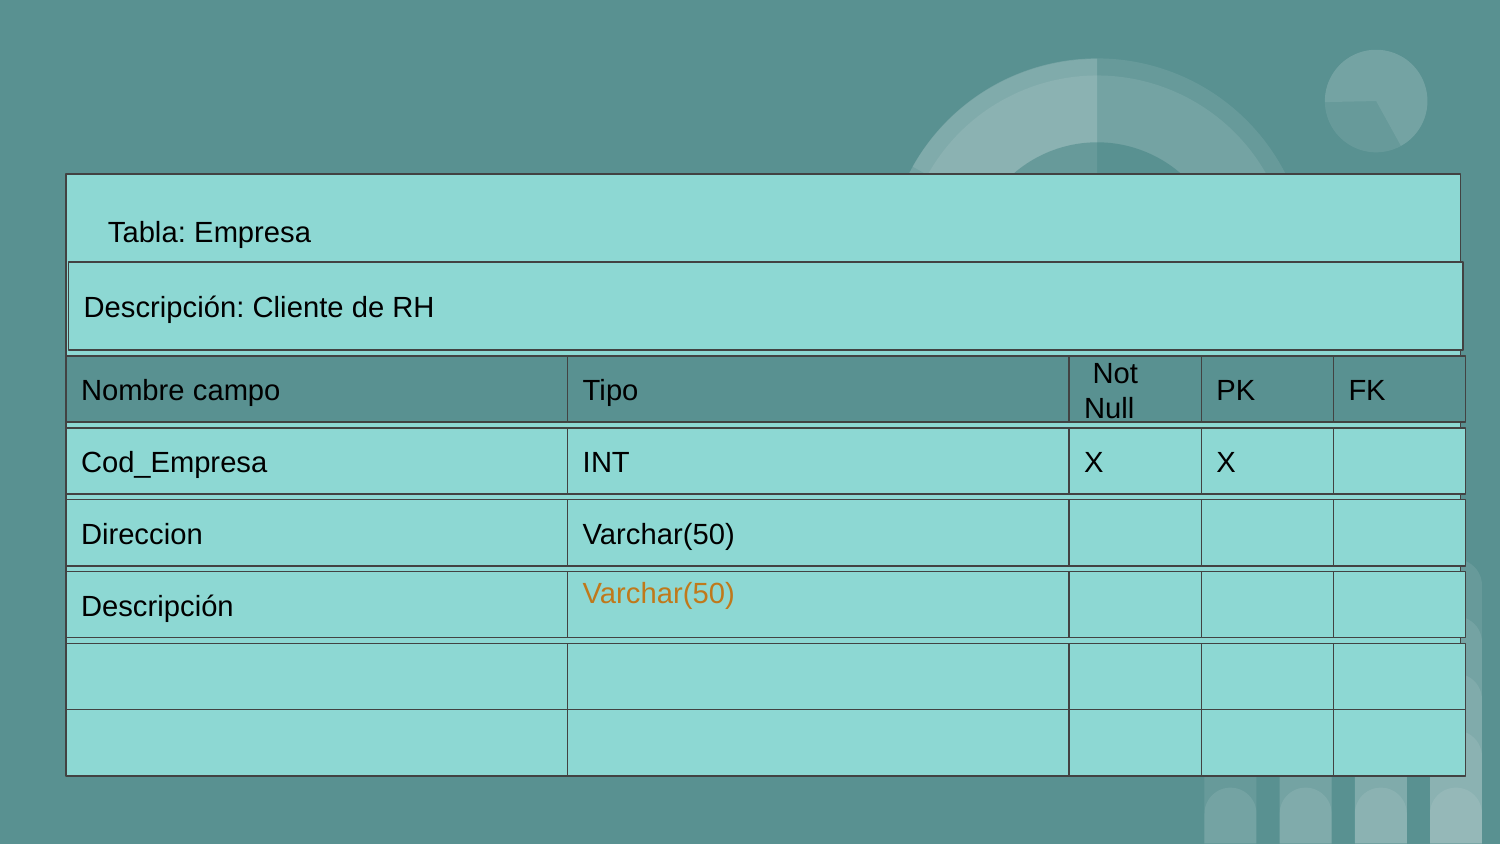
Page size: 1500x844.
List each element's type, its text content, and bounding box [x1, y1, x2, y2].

text_box Varchar(50) [567, 499, 1069, 566]
text_box [1333, 571, 1466, 638]
text_box [1201, 571, 1333, 638]
text_box Descripción: Cliente de RH [68, 261, 1464, 350]
text_box [1201, 499, 1333, 566]
text_box Tabla: Empresa [93, 198, 1297, 261]
text_box [66, 566, 1461, 571]
text_box INT [567, 427, 1069, 494]
text_box Tipo [567, 355, 1069, 422]
text_box [66, 494, 1461, 499]
text_box [1069, 643, 1201, 709]
text_box [1333, 427, 1466, 494]
text_box FK [1333, 355, 1466, 422]
text_box [1201, 643, 1333, 709]
text_box [66, 422, 1461, 427]
text_box Cod_Empresa [66, 427, 567, 494]
text_box Direccion [66, 499, 567, 566]
text_box [1333, 499, 1466, 566]
text_box X [1069, 427, 1201, 494]
text_box Descripción [66, 571, 567, 638]
text_box Nombre campo [66, 355, 567, 422]
text_box [1201, 709, 1333, 776]
text_box [567, 643, 1069, 709]
text_box [66, 638, 1461, 643]
text_box X [1201, 427, 1333, 494]
text_box [1069, 499, 1201, 566]
text_box [1069, 709, 1201, 776]
text_box [66, 643, 567, 709]
text_box PK [1201, 355, 1333, 422]
text_box Varchar(50) [567, 571, 1069, 638]
text_box [1333, 709, 1466, 776]
text_box [1069, 571, 1201, 638]
text_box [1333, 643, 1466, 709]
text_box Not Null [1069, 355, 1201, 422]
text_box [66, 709, 567, 776]
text_box [567, 709, 1069, 776]
text_box [66, 173, 1461, 355]
